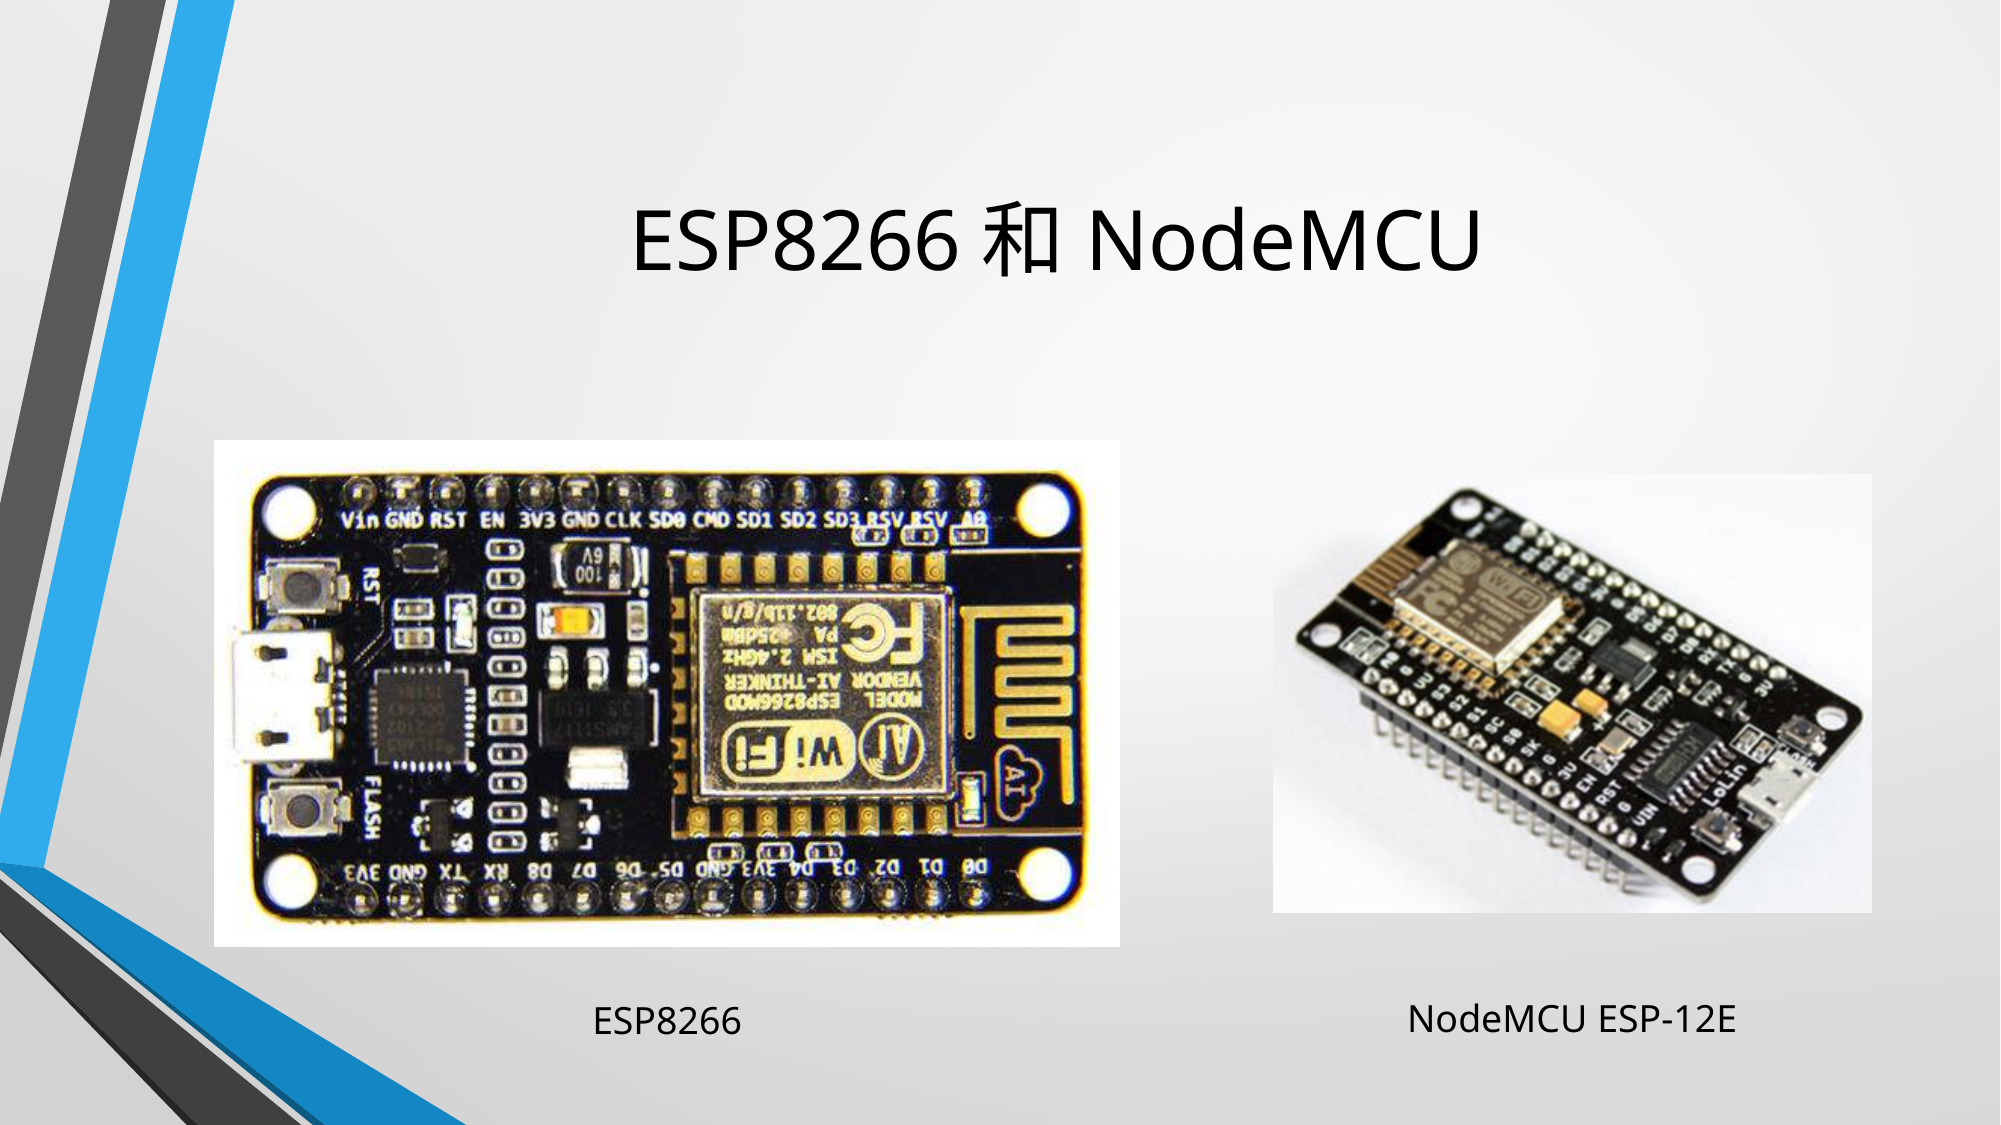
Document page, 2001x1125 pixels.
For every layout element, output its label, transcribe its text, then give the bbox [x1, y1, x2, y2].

picture [214, 440, 1121, 948]
picture [1272, 474, 1872, 914]
text_box NodeMCU ESP-12E [1392, 987, 1752, 1048]
title ESP8266和NodeMCU [214, 75, 1900, 400]
text_box ESP8266 [577, 989, 757, 1050]
